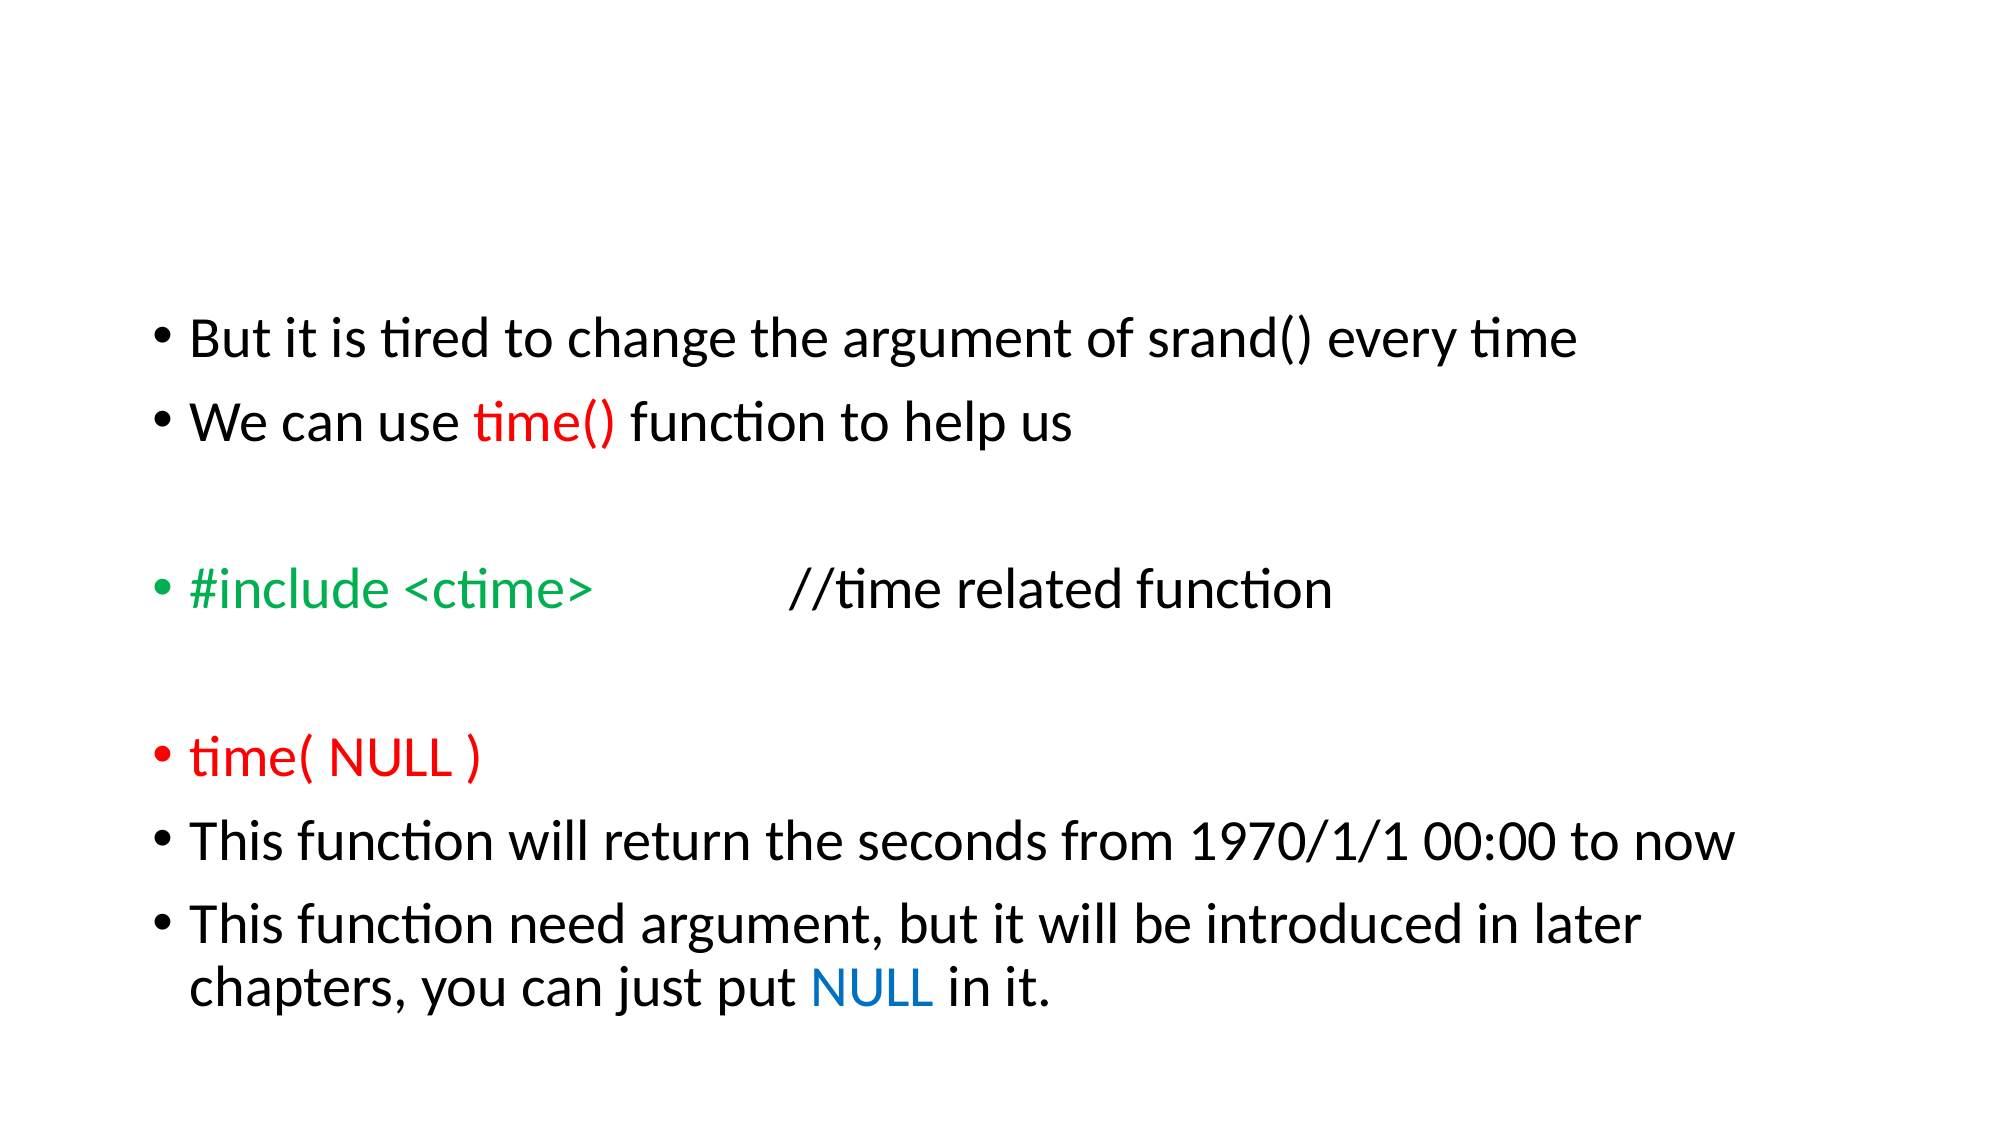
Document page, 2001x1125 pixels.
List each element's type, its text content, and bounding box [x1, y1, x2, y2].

list But it is tired to change the argument of srand() every time We can use time() function to help us #include <ctime> //time related function time( NULL ) This function will return the seconds from 1970/1/1 00:00 to now This function need argument, but it will be introduced in later chapters, you can just put NULL in it. [137, 299, 1863, 1125]
